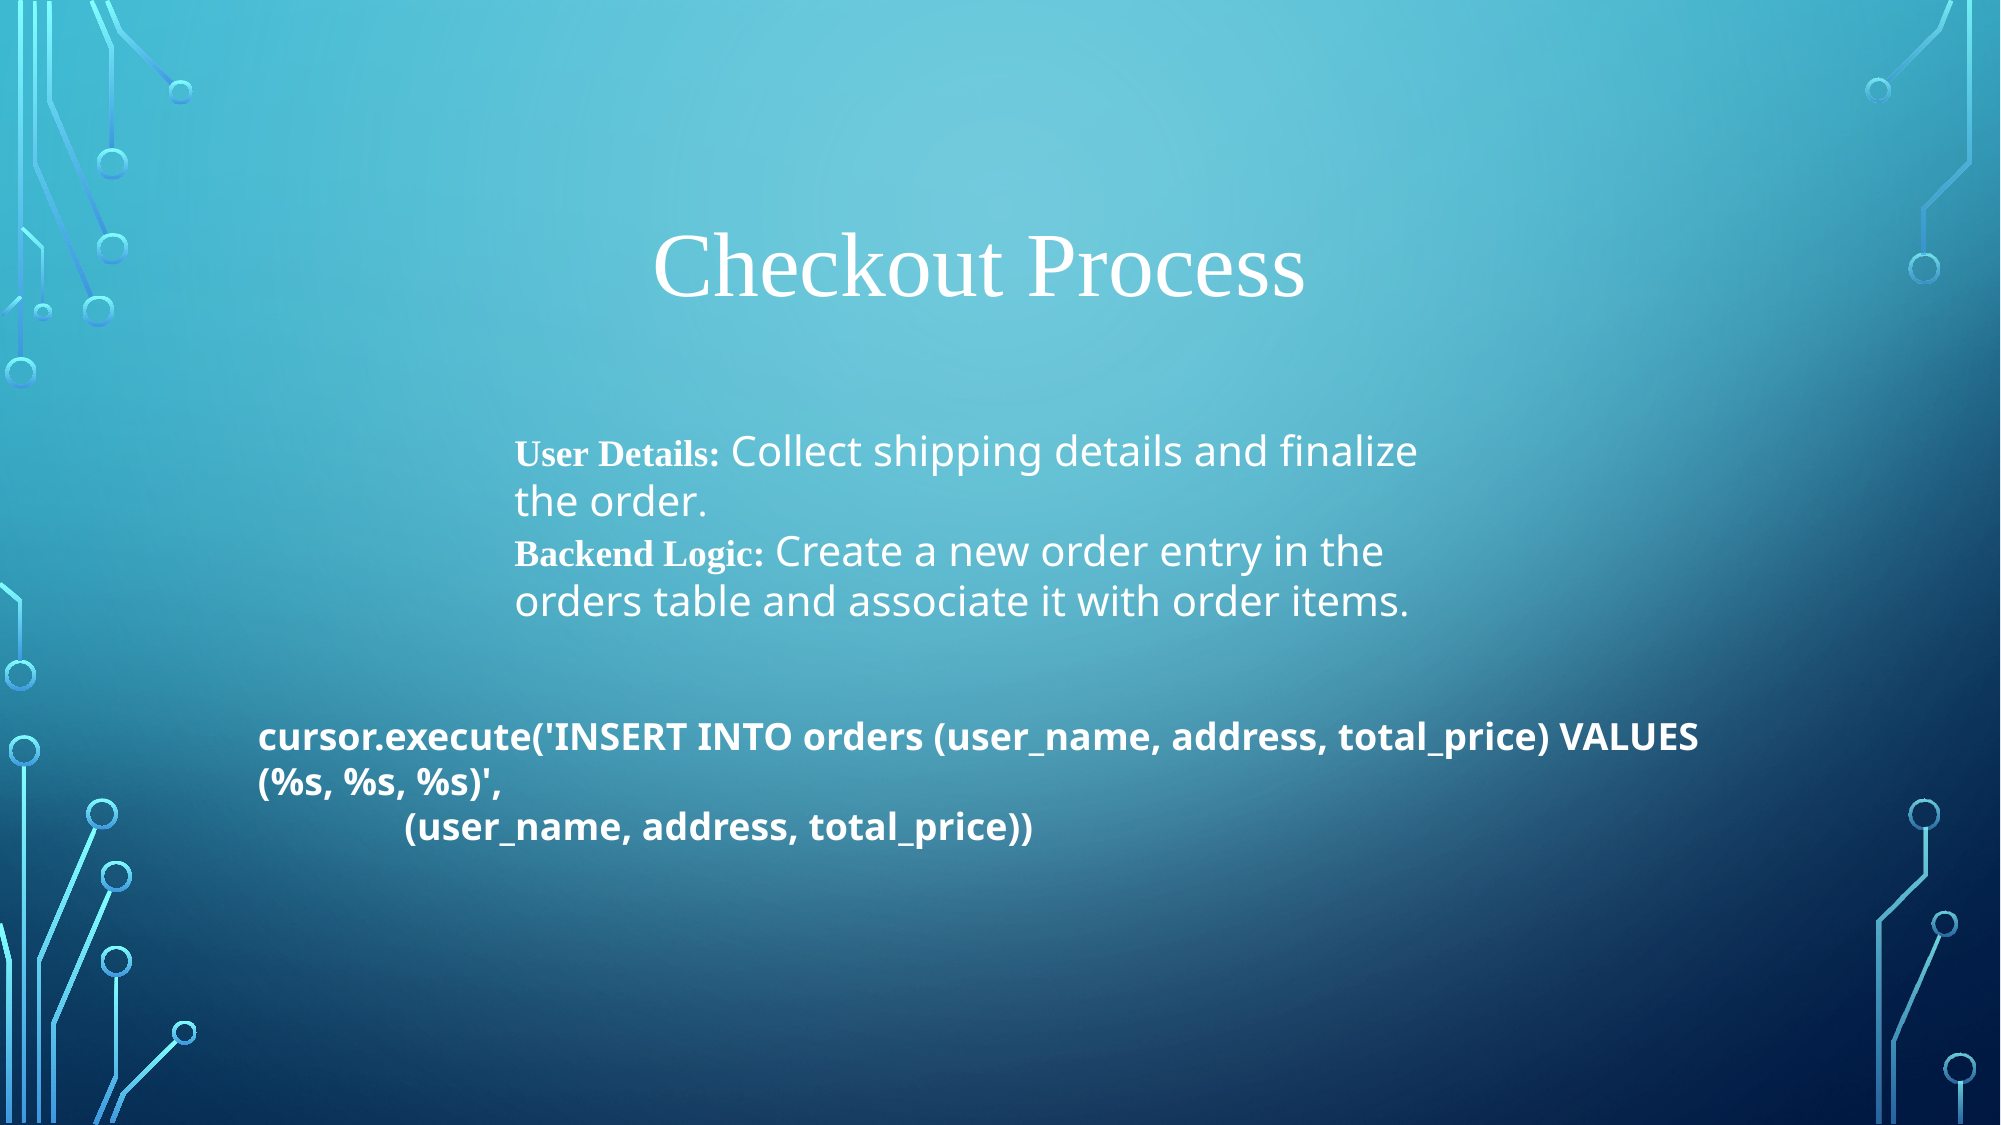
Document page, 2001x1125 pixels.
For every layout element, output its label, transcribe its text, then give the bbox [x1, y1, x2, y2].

text_box Checkout Process User Details: Collect shipping details and finalize the order. Backend Logic: Create a new order entry in the orders table and associate it with order items. [499, 197, 1501, 633]
text_box cursor.execute('INSERT INTO orders (user_name, address, total_price) VALUES (%s, %s, %s)', (user_name, address, total_price)) [243, 705, 1730, 856]
